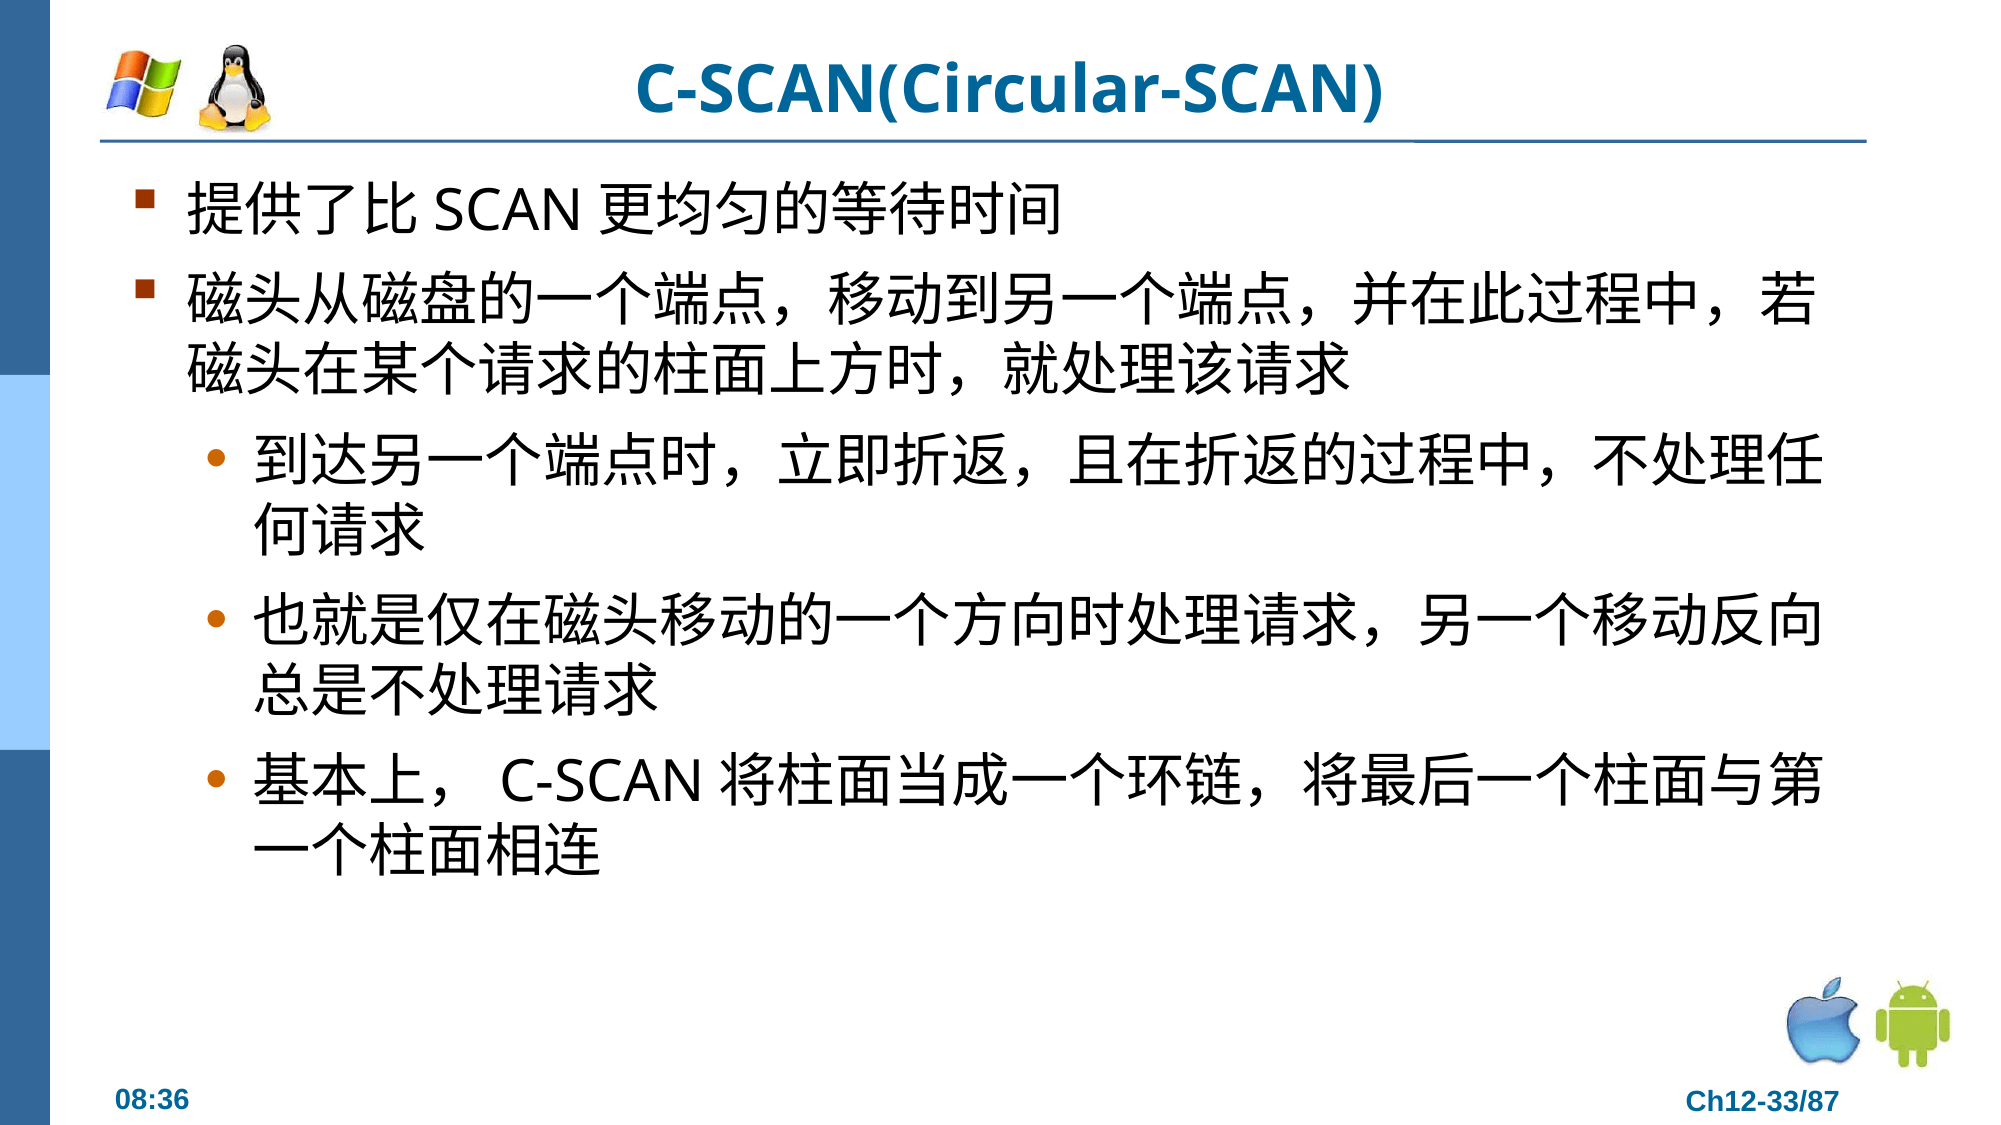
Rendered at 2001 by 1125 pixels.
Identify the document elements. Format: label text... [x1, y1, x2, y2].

picture [99, 36, 285, 137]
picture [1774, 973, 1959, 1074]
list 提供了比SCAN更均匀的等待时间 磁头从磁盘的一个端点，移动到另一个端点，并在此过程中，若磁头在某个请求的柱面上方时，就处理该请求 到达另一个端点时，立即折返，且在折返的过程中，不处理任何请求 也就是仅在磁头移动的一个方向时处理请求，另一个移动反向总是不处理请求 基本上，C-SCAN将柱面当成一个环链，将最后一个柱面与第一个柱面相连 [115, 164, 1864, 908]
title C-SCAN(Circular-SCAN) [364, 39, 1656, 134]
